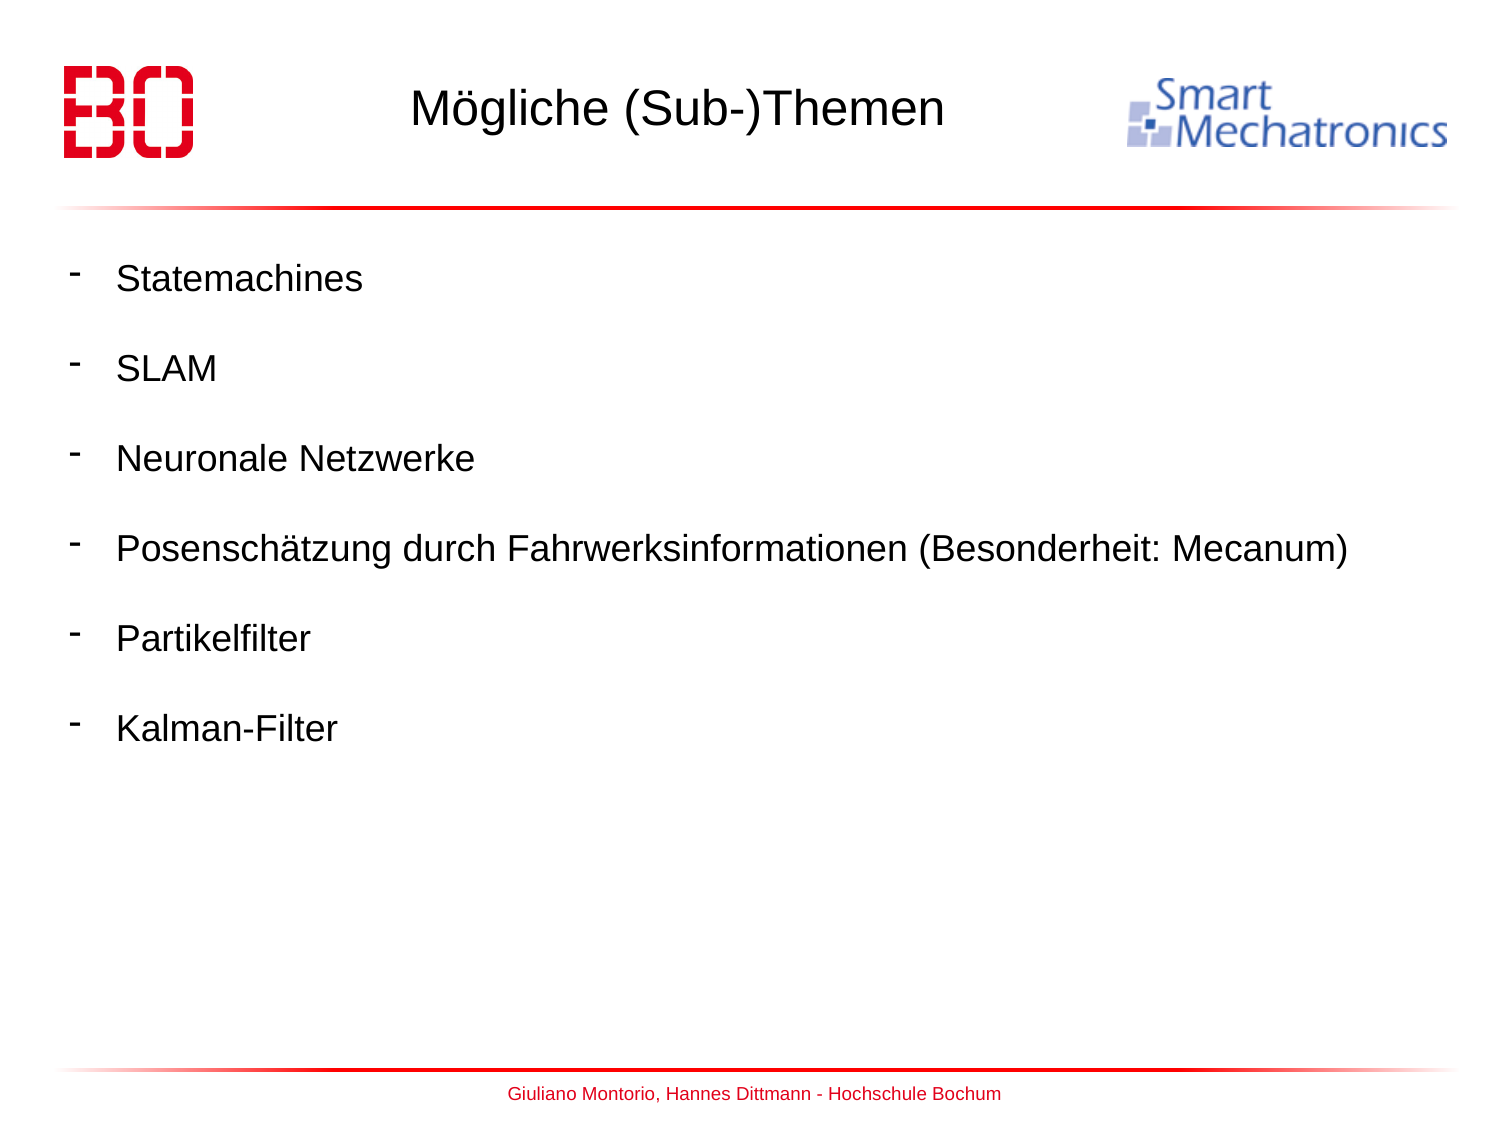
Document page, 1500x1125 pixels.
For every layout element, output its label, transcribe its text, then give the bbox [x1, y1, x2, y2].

picture [53, 1068, 1461, 1072]
title Mögliche (Sub-)Themen [203, 30, 1153, 182]
picture [64, 66, 193, 158]
text_box Statemachines SLAM Neuronale Netzwerke Posenschätzung durch Fahrwerksinformationen (Besonderheit: Mecanum) Partikelfilter Kalman-Filter [61, 246, 1450, 802]
picture [53, 206, 1461, 210]
picture [1153, 78, 1447, 147]
